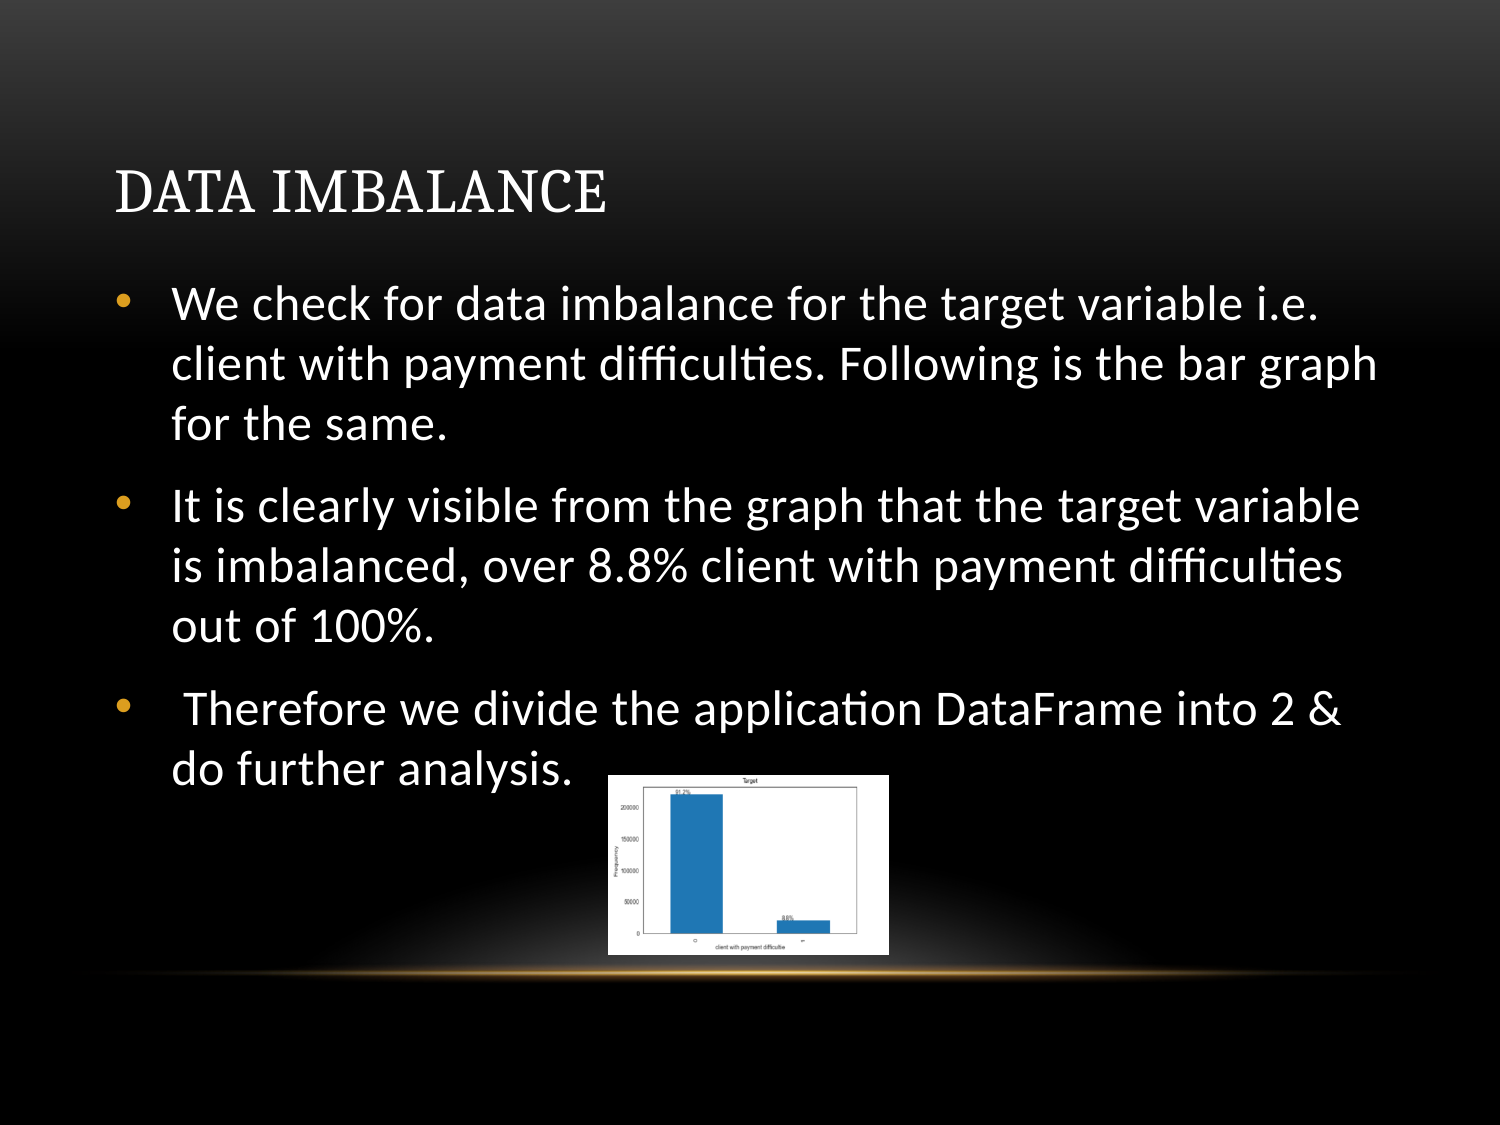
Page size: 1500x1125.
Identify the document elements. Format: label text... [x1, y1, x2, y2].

title Data Imbalance [99, 45, 1400, 233]
picture [0, 0, 1500, 1125]
list We check for data imbalance for the target variable i.e. client with payment difficulties. Following is the bar graph for the same. It is clearly visible from the graph that the target variable is imbalanced, over 8.8% client with payment difficulties out of 100%. Therefore we divide the application DataFrame into 2 & do further analysis. [99, 262, 1400, 938]
